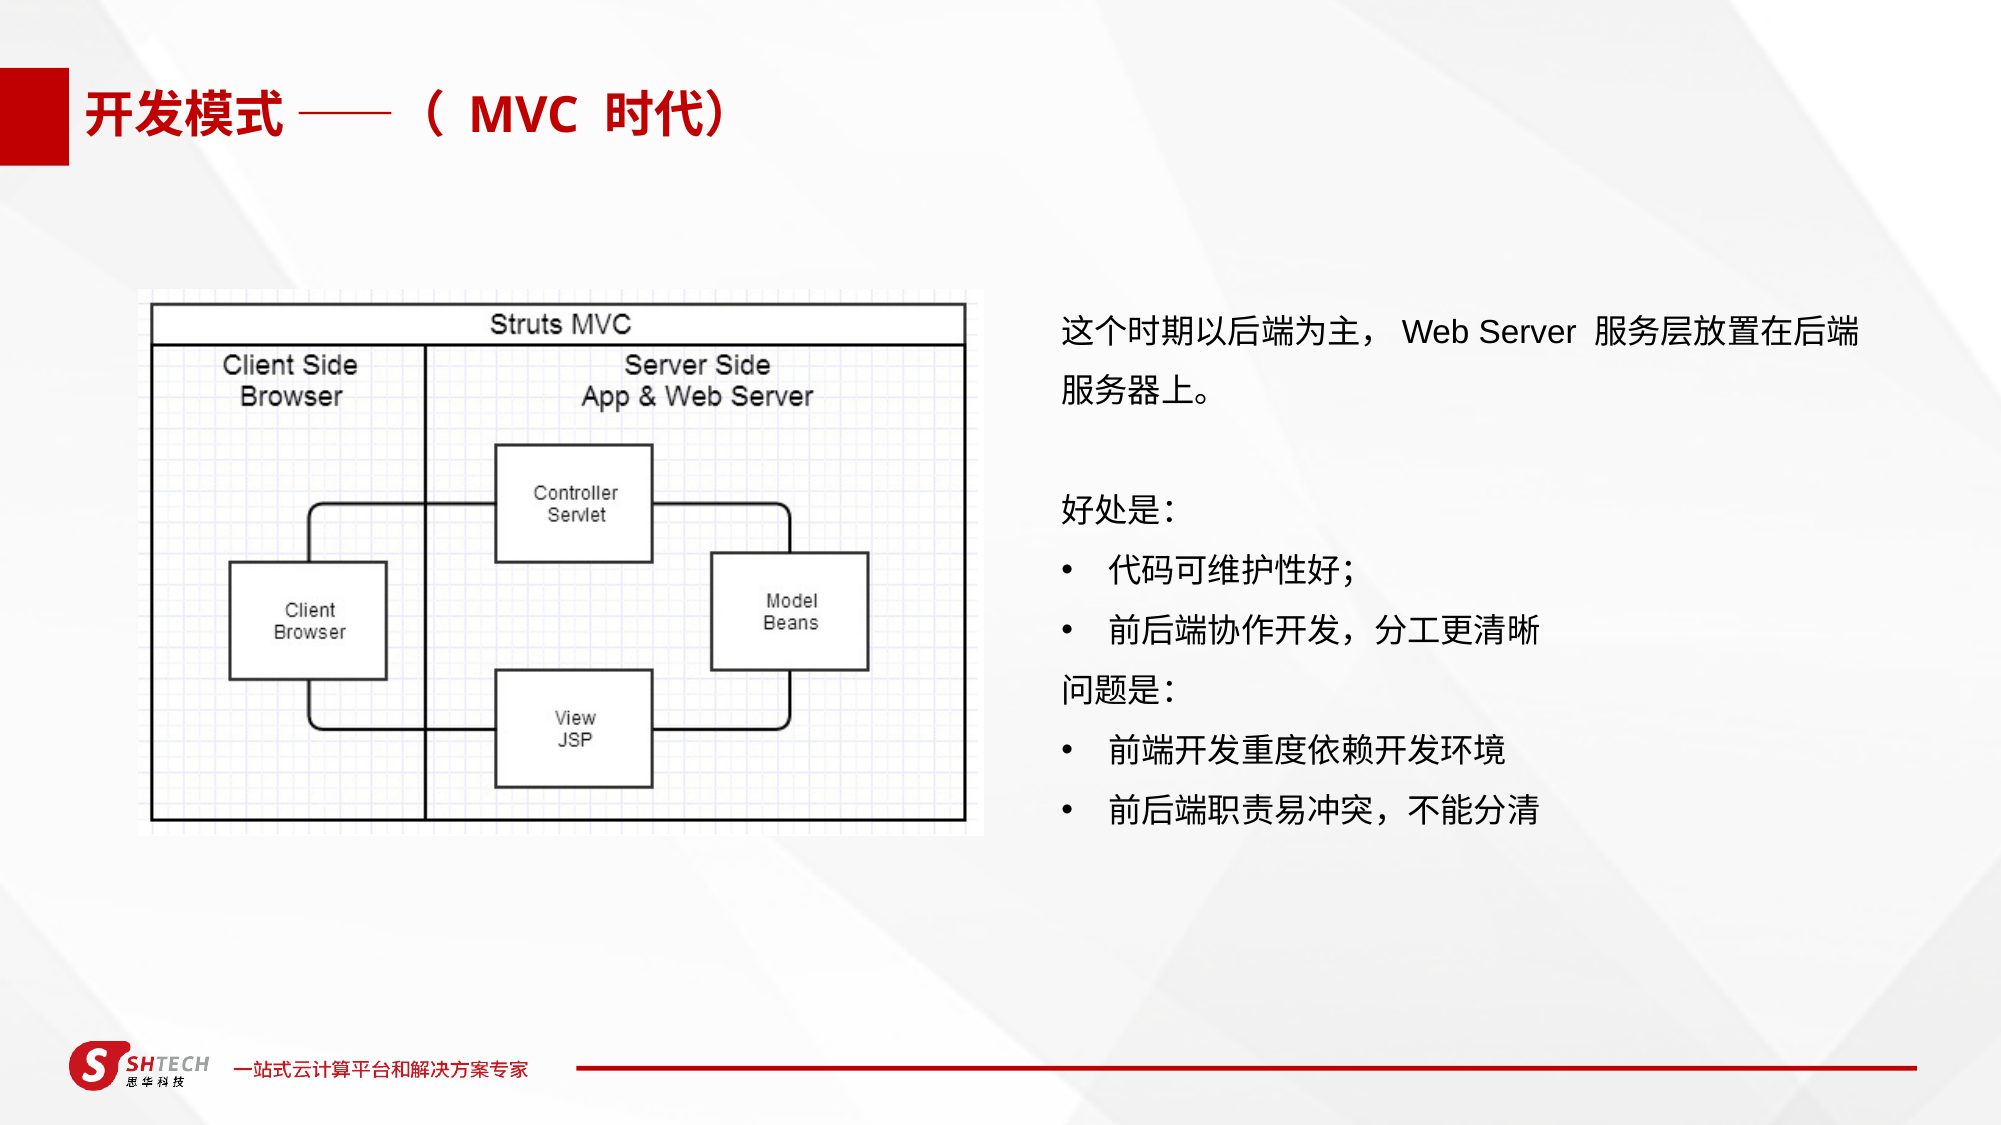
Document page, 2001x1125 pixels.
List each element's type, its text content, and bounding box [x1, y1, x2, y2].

picture [138, 289, 984, 836]
text_box 这个时期以后端为主，Web Server 服务层放置在后端服务器上。 好处是： 代码可维护性好； 前后端协作开发，分工更清晰 问题是： 前端开发重度依赖开发环境 前后端职责易冲突，不能分清 [1046, 282, 1897, 837]
title 开发模式 ——（ MVC 时代） [69, 67, 1919, 166]
picture [55, 1033, 545, 1100]
